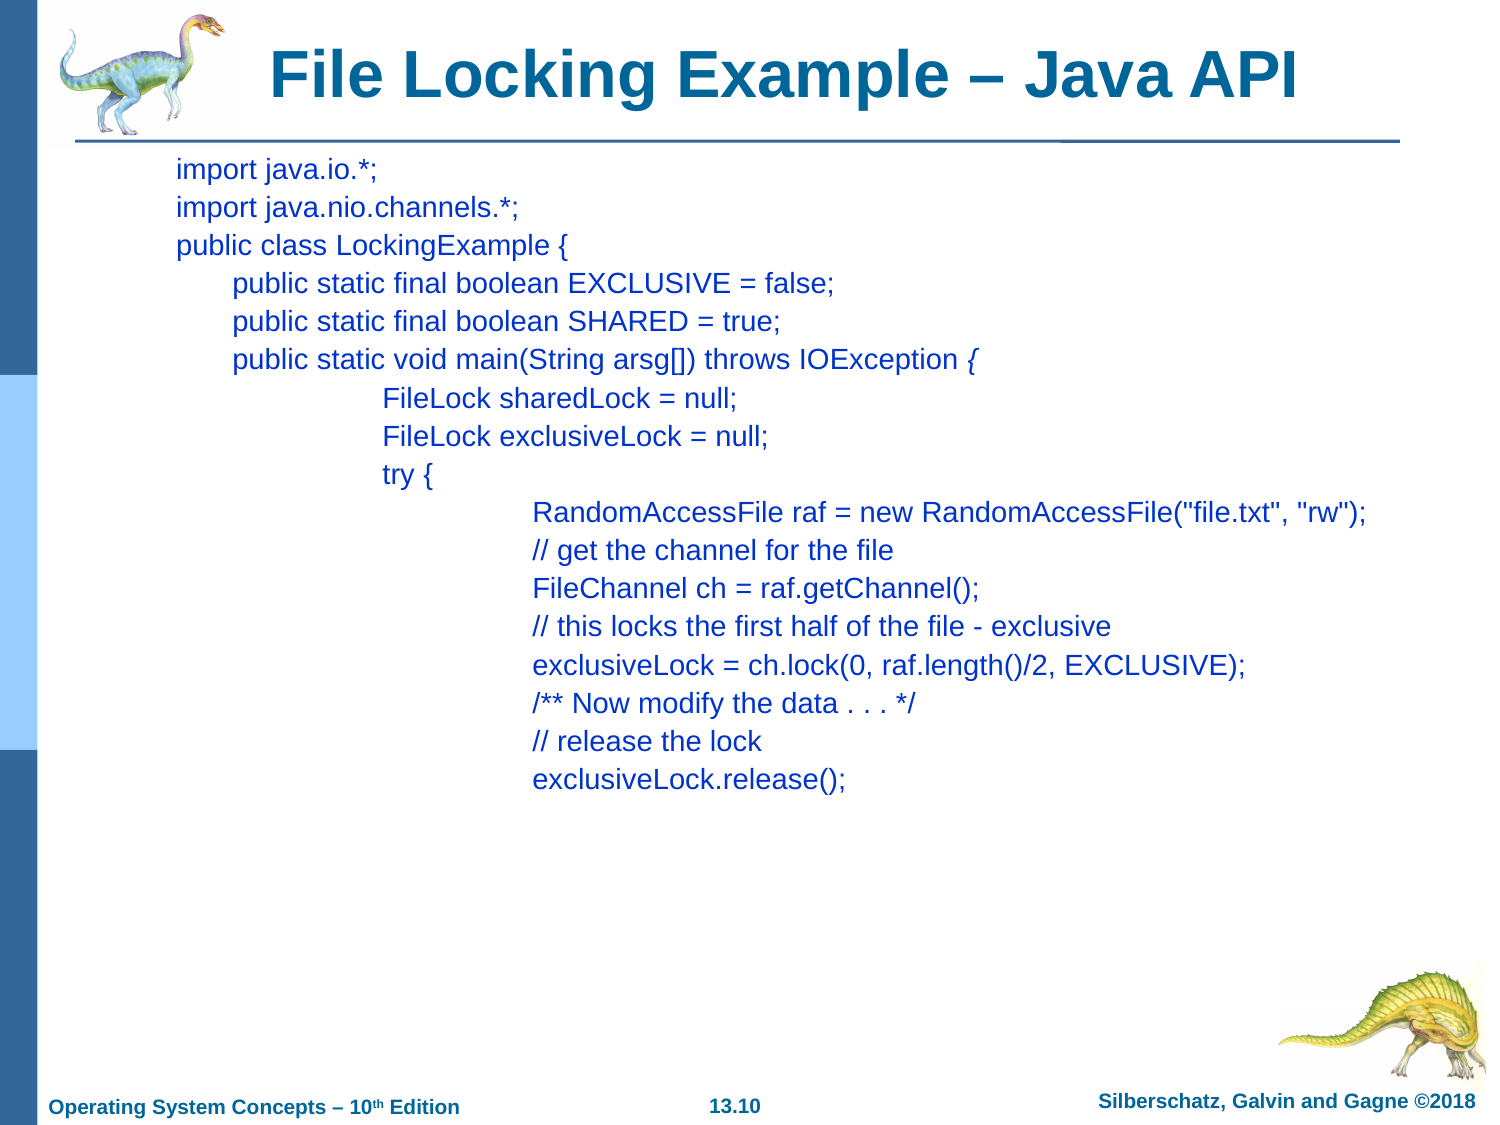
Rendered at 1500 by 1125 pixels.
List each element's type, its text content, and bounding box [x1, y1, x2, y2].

picture [46, 0, 243, 149]
picture [1275, 959, 1486, 1090]
title File Locking Example – Java API [161, 23, 1409, 119]
list import java.io.*; import java.nio.channels.*; public class LockingExample { public static final boolean EXCLUSIVE = false; public static final boolean SHARED = true; public static void main(String arsg[]) throws IOException { FileLock sharedLock = null; FileLock exclusiveLock = null; try { RandomAccessFile raf = new RandomAccessFile("file.txt", "rw"); // get the channel for the file FileChannel ch = raf.getChannel(); // this locks the first half of the file - exclusive exclusiveLock = ch.lock(0, raf.length()/2, EXCLUSIVE); /** Now modify the data . . . */ // release the lock exclusiveLock.release(); [161, 149, 1409, 728]
